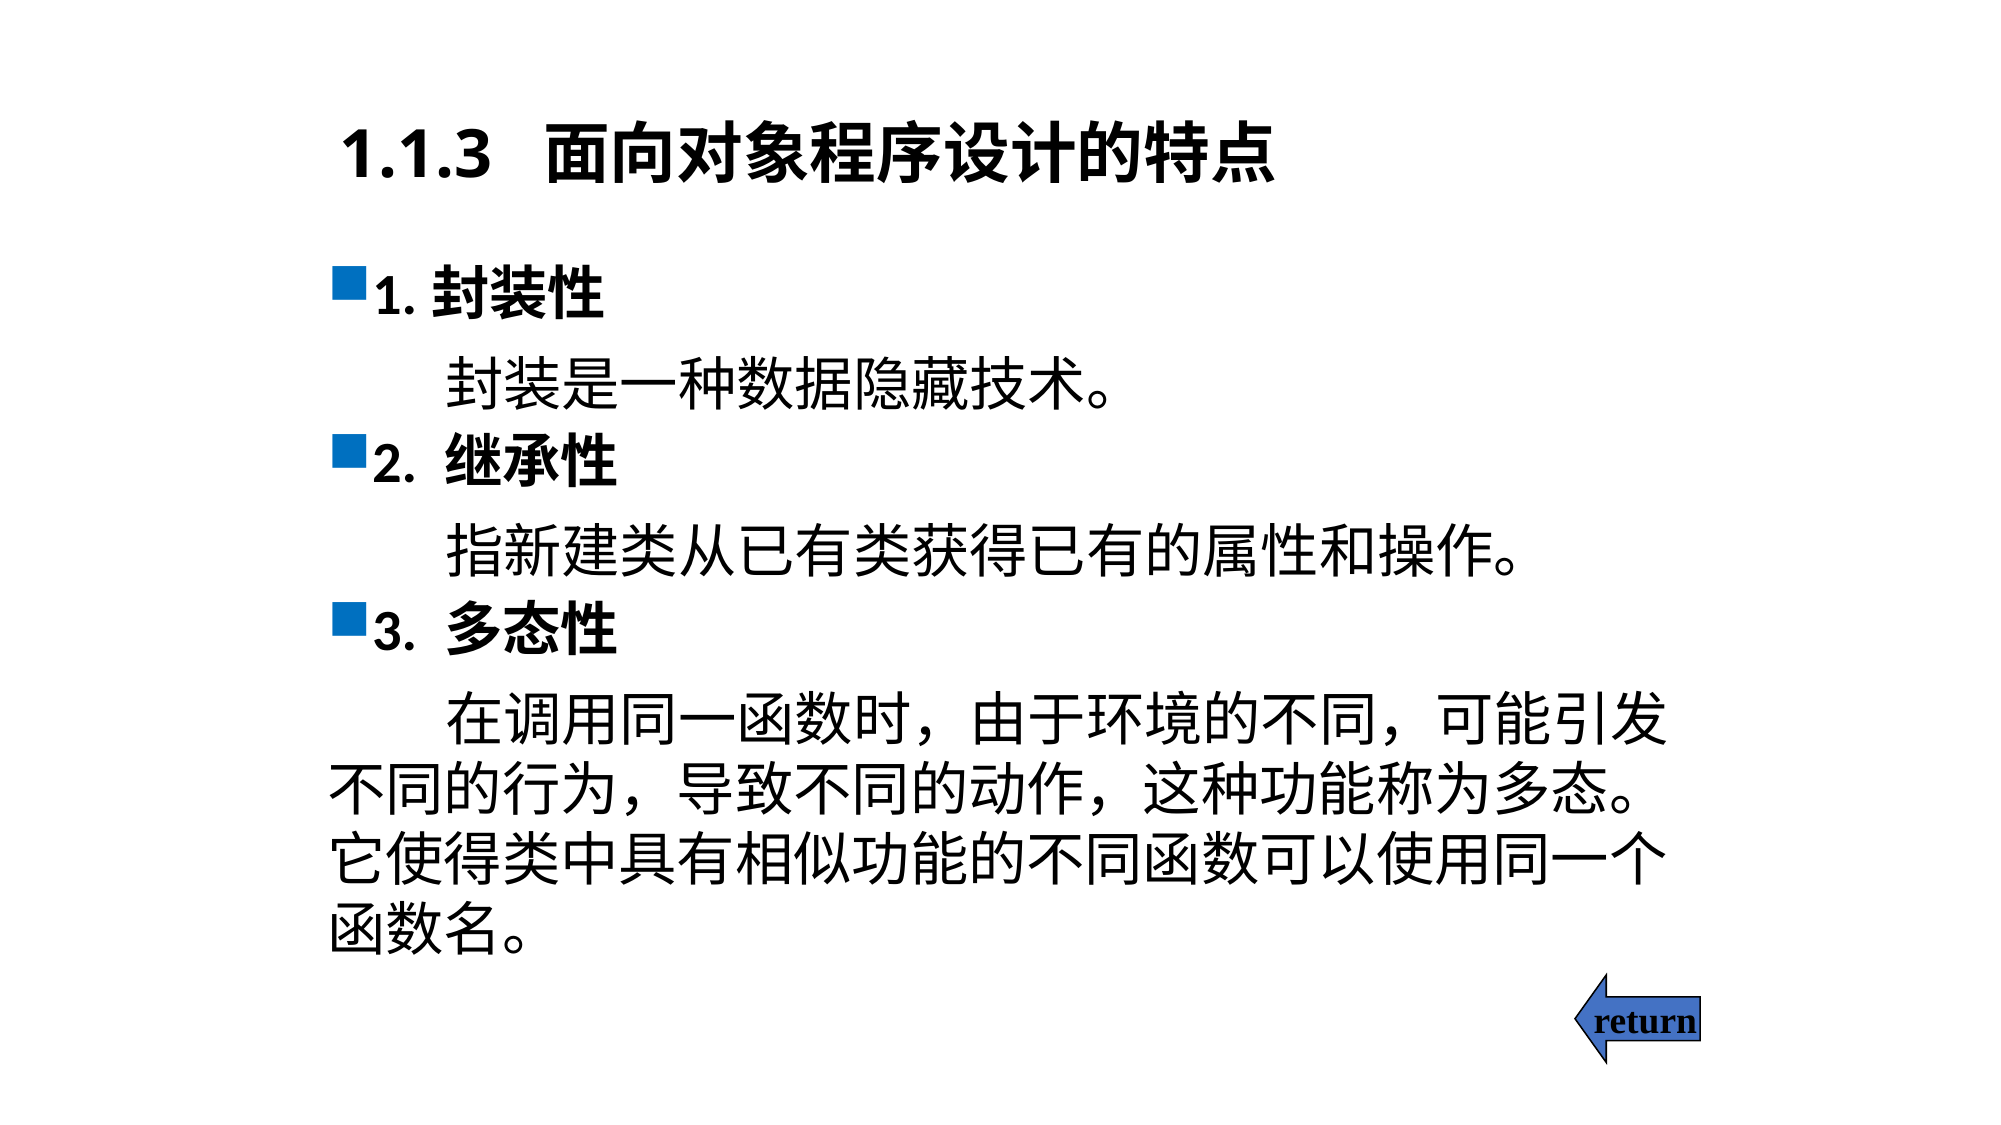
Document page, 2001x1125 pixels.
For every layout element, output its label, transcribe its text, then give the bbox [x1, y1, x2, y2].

list 1.封装性 封装是一种数据隐藏技术。 2. 继承性 指新建类从已有类获得已有的属性和操作。 3. 多态性 在调用同一函数时，由于环境的不同，可能引发不同的行为，导致不同的动作，这种功能称为多态。它使得类中具有相似功能的不同函数可以使用同一个函数名。 [312, 262, 1700, 1038]
title 1.1.3 面向对象程序设计的特点 [324, 87, 1675, 225]
text_box return [1575, 974, 1701, 1063]
